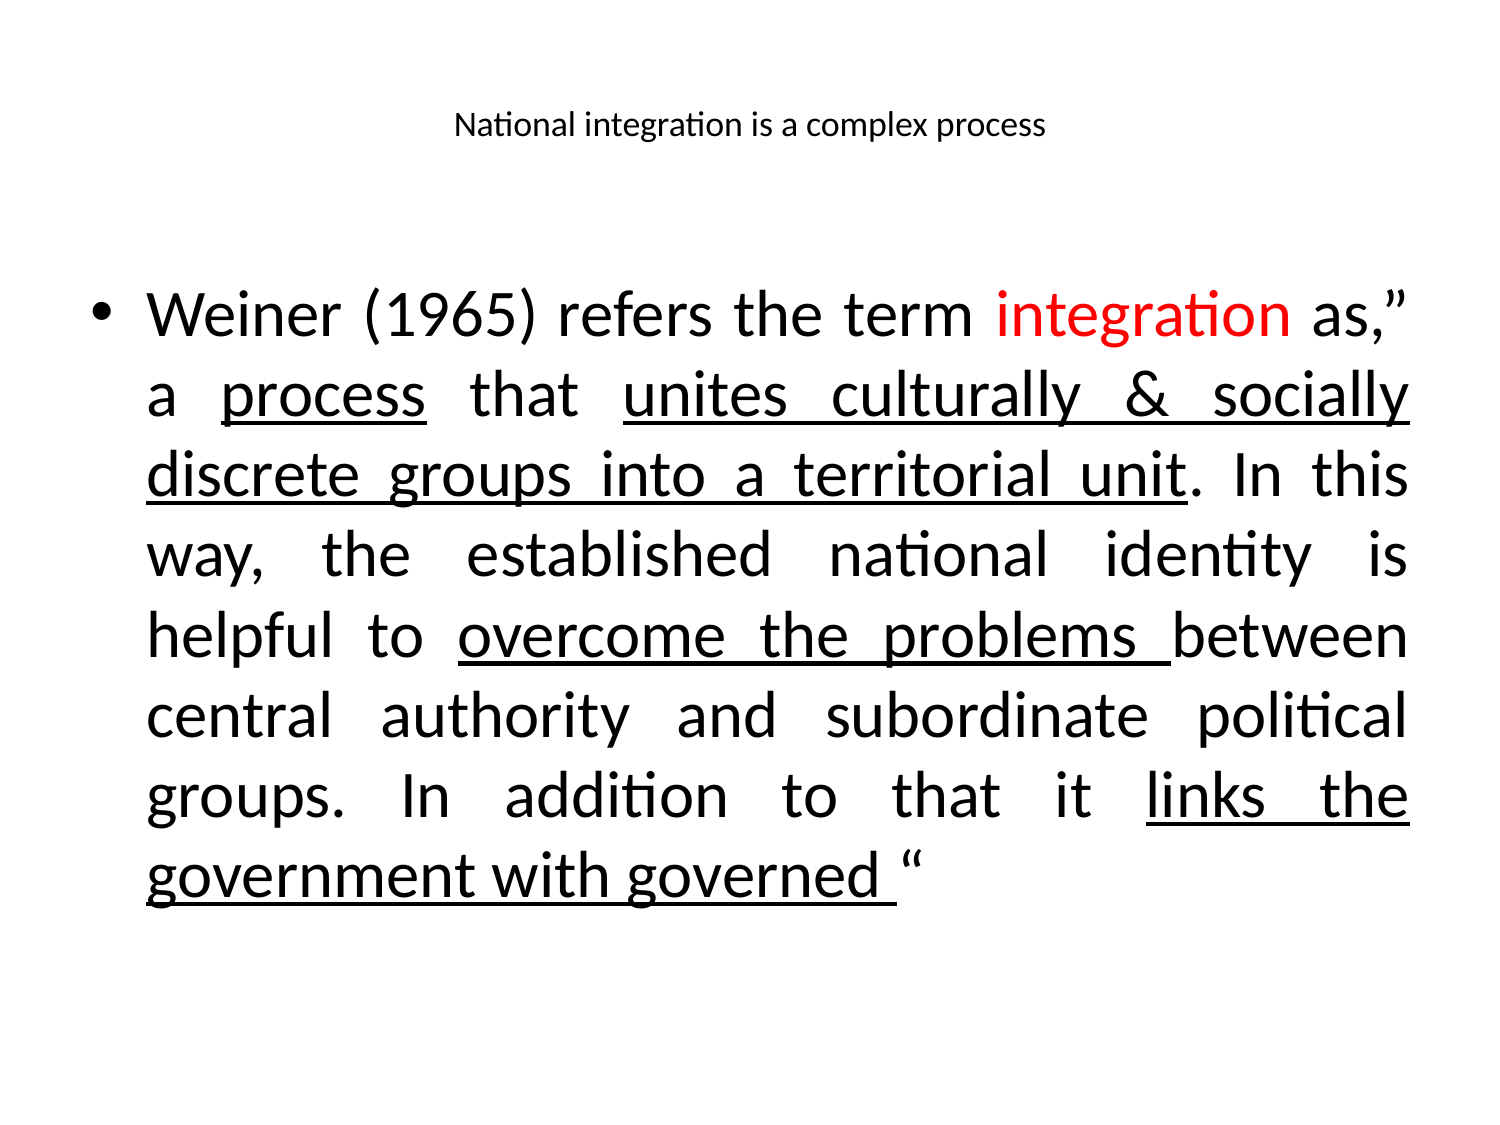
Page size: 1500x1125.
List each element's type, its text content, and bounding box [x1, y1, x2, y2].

title National integration is a complex process [75, 45, 1425, 200]
list Weiner (1965) refers the term integration as,” a process that unites culturally & socially discrete groups into a territorial unit. In this way, the established national identity is helpful to overcome the problems between central authority and subordinate political groups. In addition to that it links the government with governed “ [75, 262, 1425, 1005]
